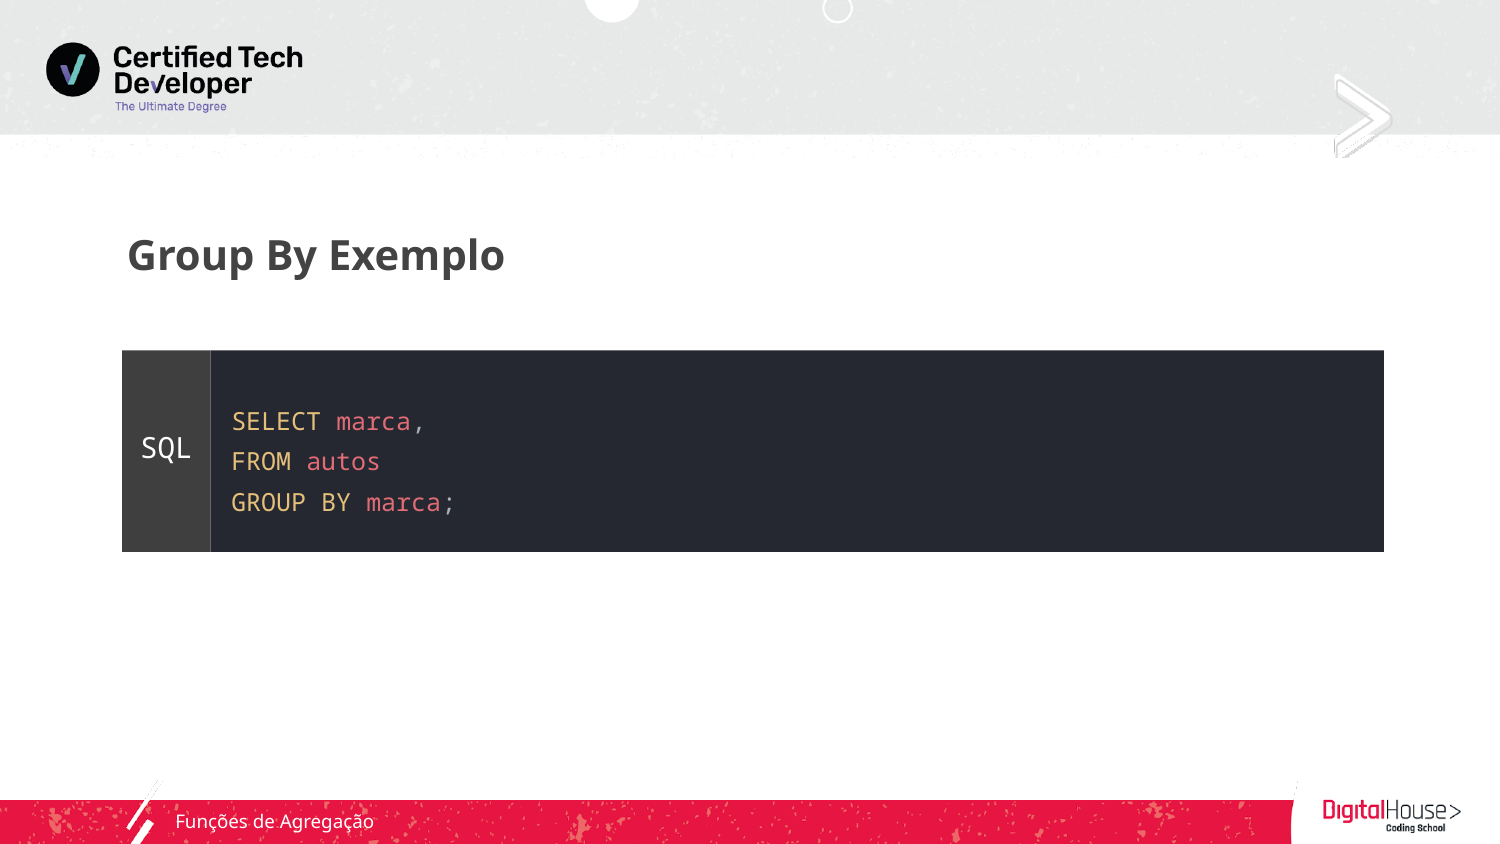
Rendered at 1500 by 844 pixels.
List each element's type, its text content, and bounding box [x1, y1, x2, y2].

picture [0, 0, 1500, 158]
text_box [121, 350, 1385, 553]
subtitle Group By Exemplo [111, 206, 972, 292]
picture [0, 780, 1500, 844]
